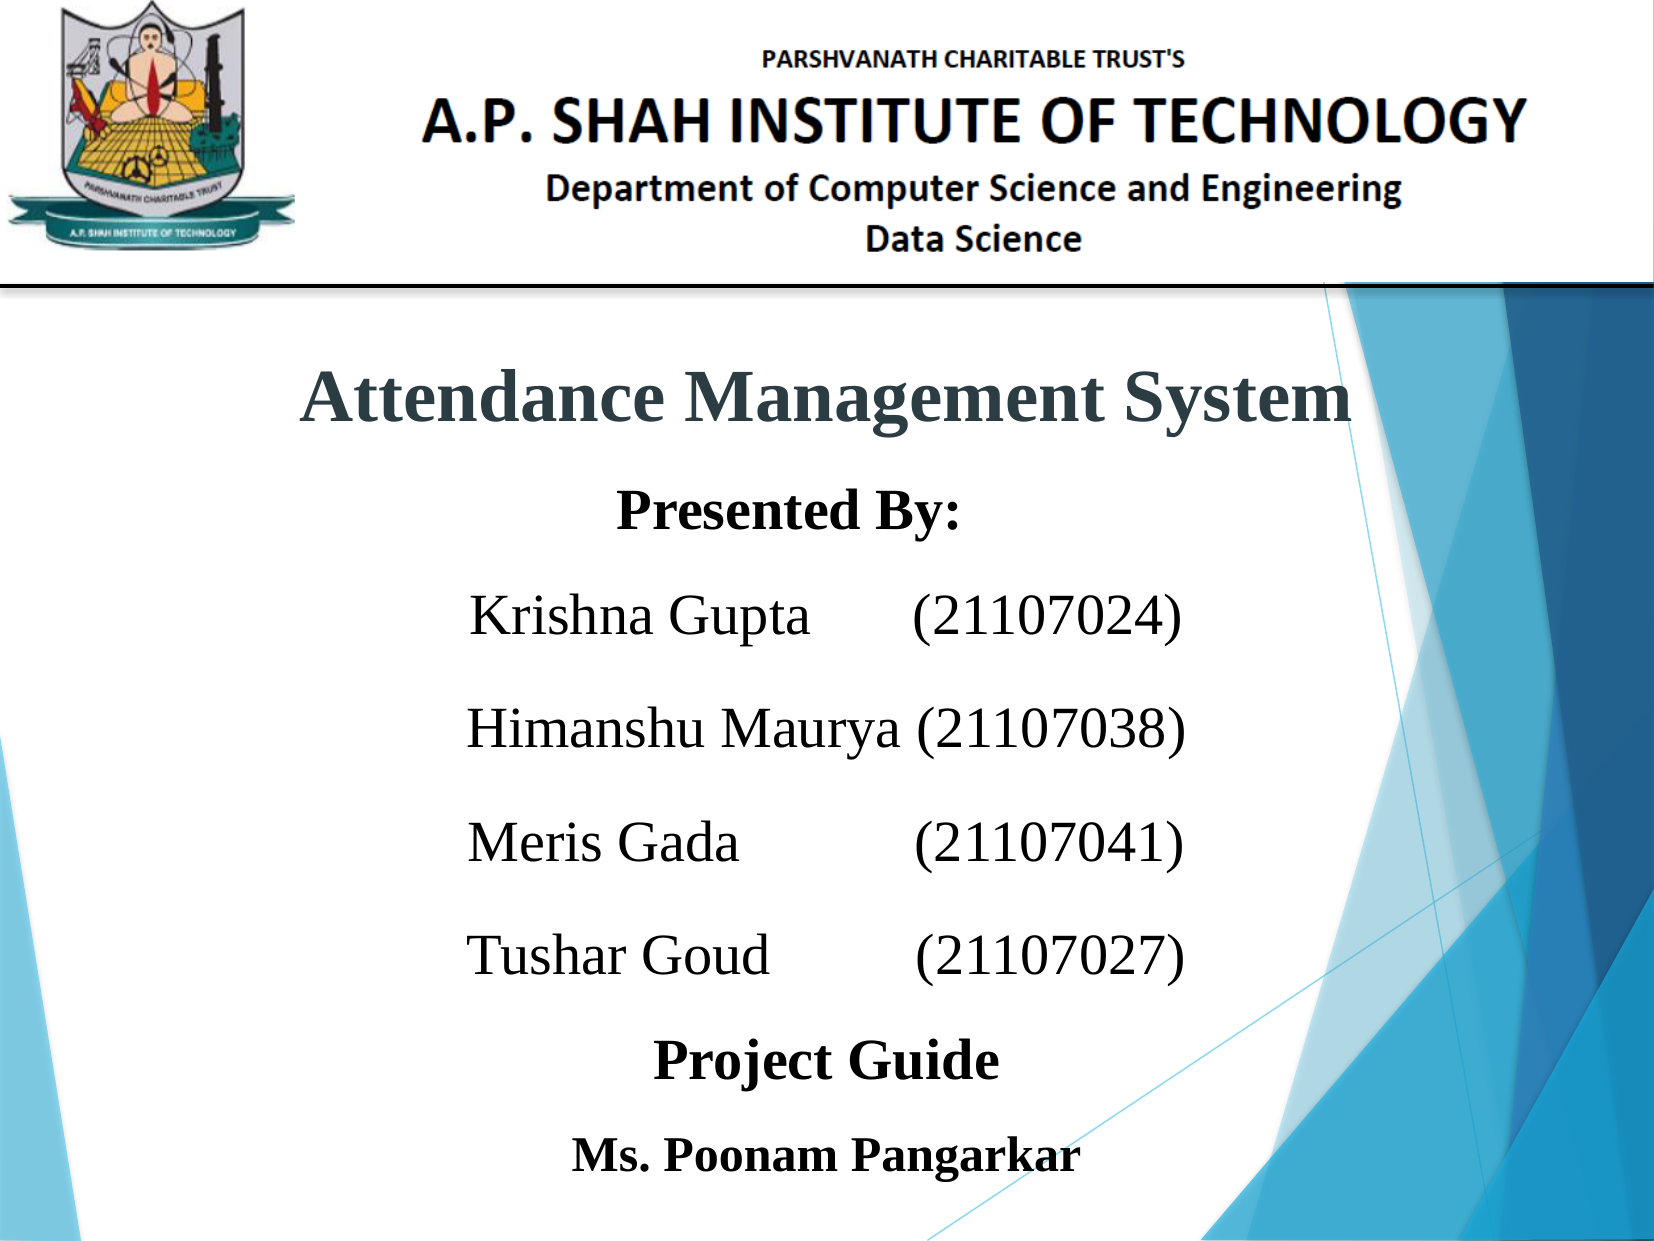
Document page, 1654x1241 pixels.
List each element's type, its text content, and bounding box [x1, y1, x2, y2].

text_box Attendance Management System Presented By: Krishna Gupta (21107024) Himanshu Maurya (21107038) Meris Gada (21107041) Tushar Goud (21107027) Project Guide Ms. Poonam Pangarkar [82, 299, 1571, 1187]
picture [0, 0, 1654, 283]
